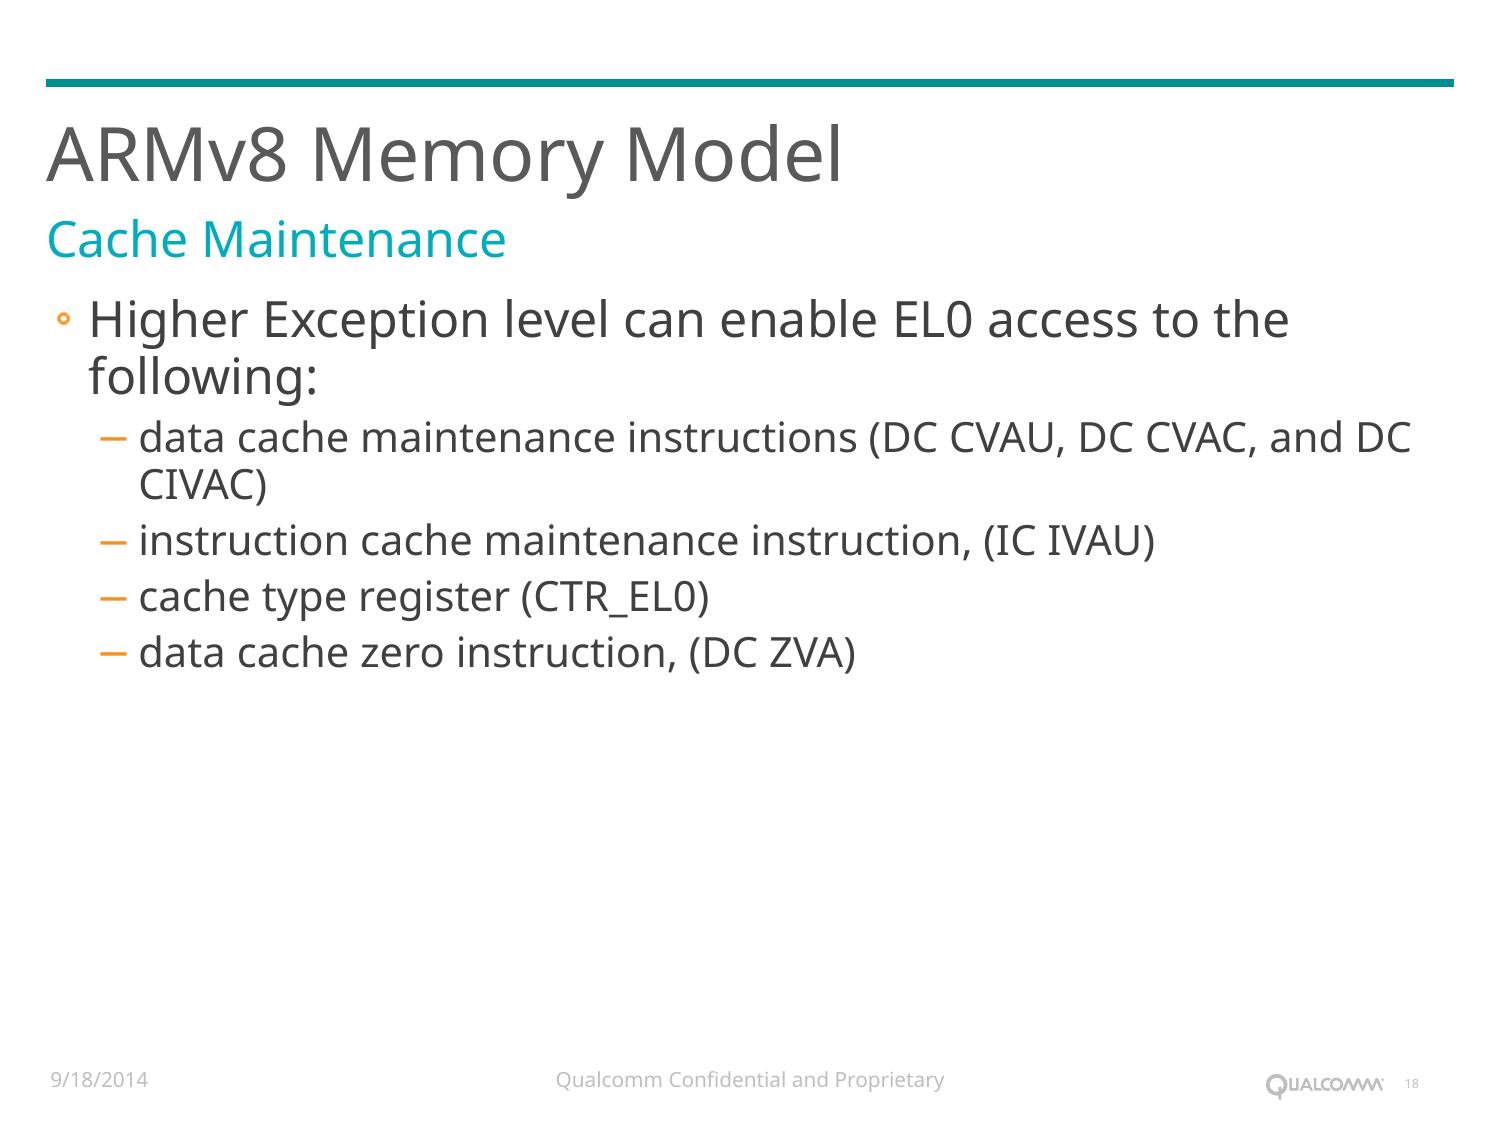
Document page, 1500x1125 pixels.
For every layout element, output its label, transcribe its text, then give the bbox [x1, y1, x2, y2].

title ARMv8 Memory Model [34, 121, 1442, 201]
list Higher Exception level can enable EL0 access to the following: data cache maintenance instructions (DC CVAU, DC CVAC, and DC CIVAC) instruction cache maintenance instruction, (IC IVAU) cache type register (CTR_EL0) data cache zero instruction, (DC ZVA) [35, 286, 1442, 588]
picture [46, 301, 82, 337]
list Cache Maintenance [34, 212, 1442, 270]
